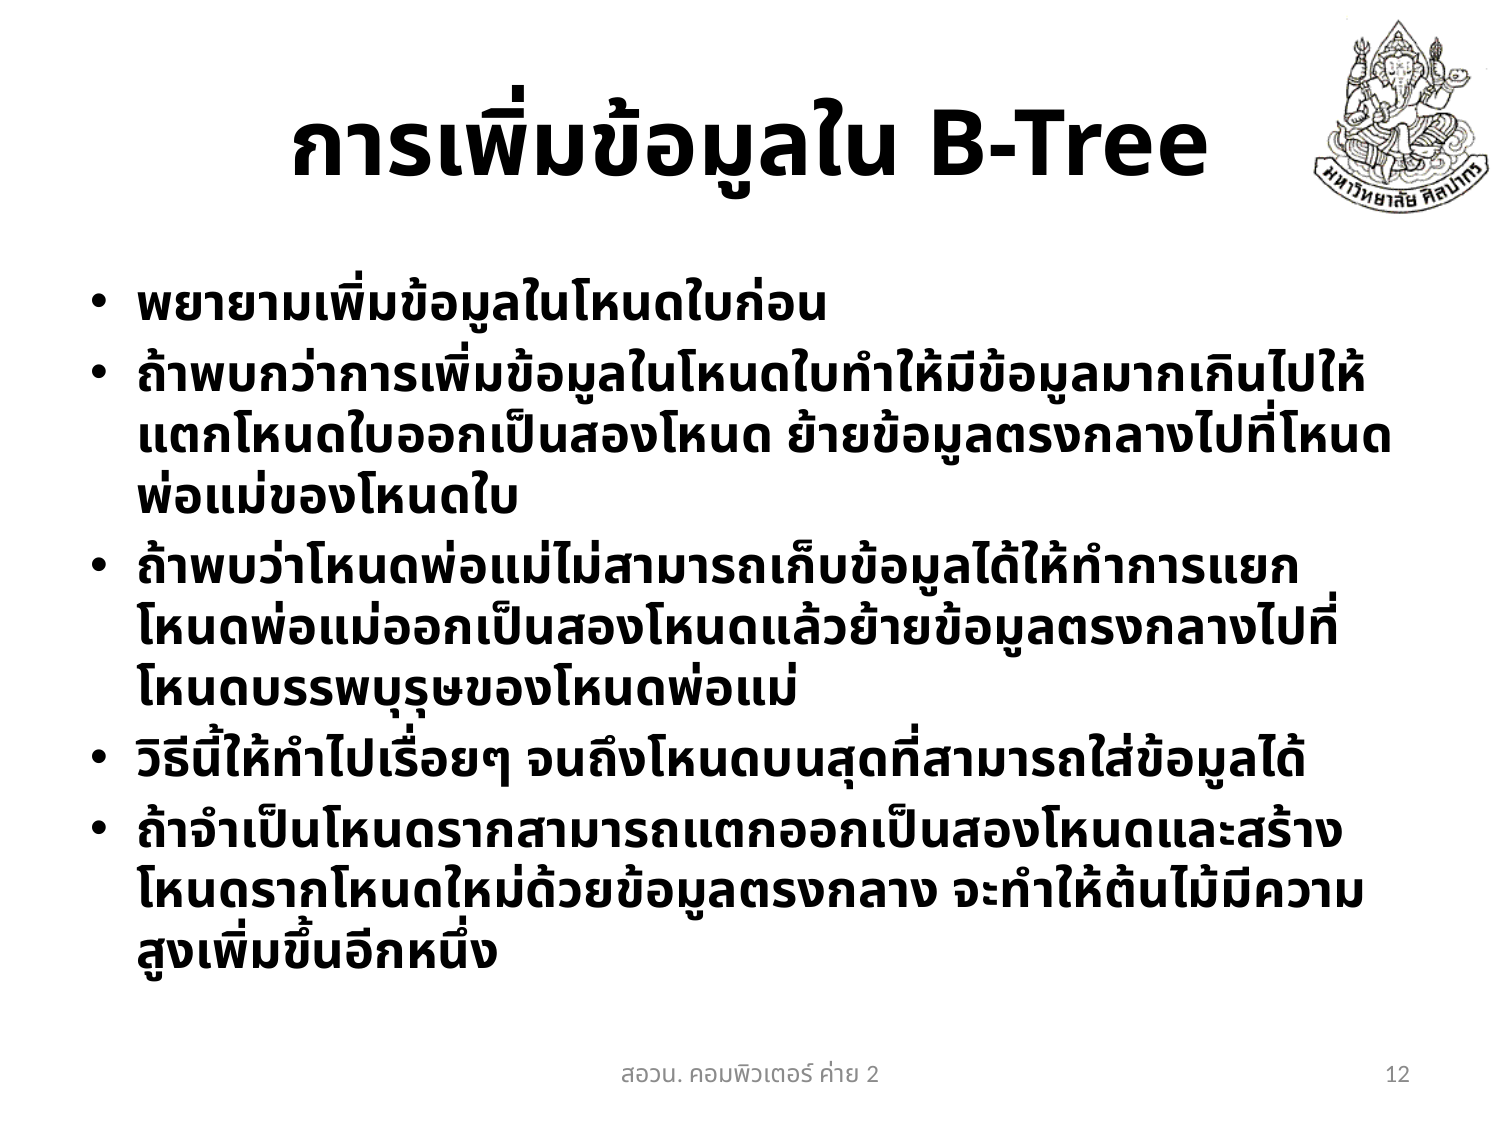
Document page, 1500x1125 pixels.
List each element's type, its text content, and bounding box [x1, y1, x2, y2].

picture [1307, 12, 1494, 219]
slide_number 12 [1074, 1042, 1425, 1103]
title การเพิ่มข้อมูลใน B-Tree [75, 45, 1425, 233]
footer สอวน. คอมพิวเตอร์​ ค่าย 2 [512, 1042, 988, 1103]
list พยายามเพิ่มข้อมูลในโหนดใบก่อน ถ้าพบกว่าการเพิ่มข้อมูลในโหนดใบทำให้มีข้อมูลมากเกินไปให้แตกโหนดใบออกเป็นสองโหนด ย้ายข้อมูลตรงกลางไปที่โหนดพ่อแม่ของโหนดใบ ถ้าพบว่าโหนดพ่อแม่ไม่สามารถเก็บข้อมูลได้ให้ทำการแยกโหนดพ่อแม่ออกเป็นสองโหนดแล้วย้ายข้อมูลตรงกลางไปที่โหนดบรรพบุรุษของโหนดพ่อแม่ วิธีนี้ให้ทำไปเรื่อยๆ จนถึงโหนดบนสุดที่สามารถใส่ข้อมูลได้ ถ้าจำเป็นโหนดรากสามารถแตกออกเป็นสองโหนดและสร้างโหนดรากโหนดใหม่ด้วยข้อมูลตรงกลาง จะทำให้ต้นไม้มีความสูงเพิ่มขึ้นอีกหนึ่ง [75, 262, 1425, 1005]
